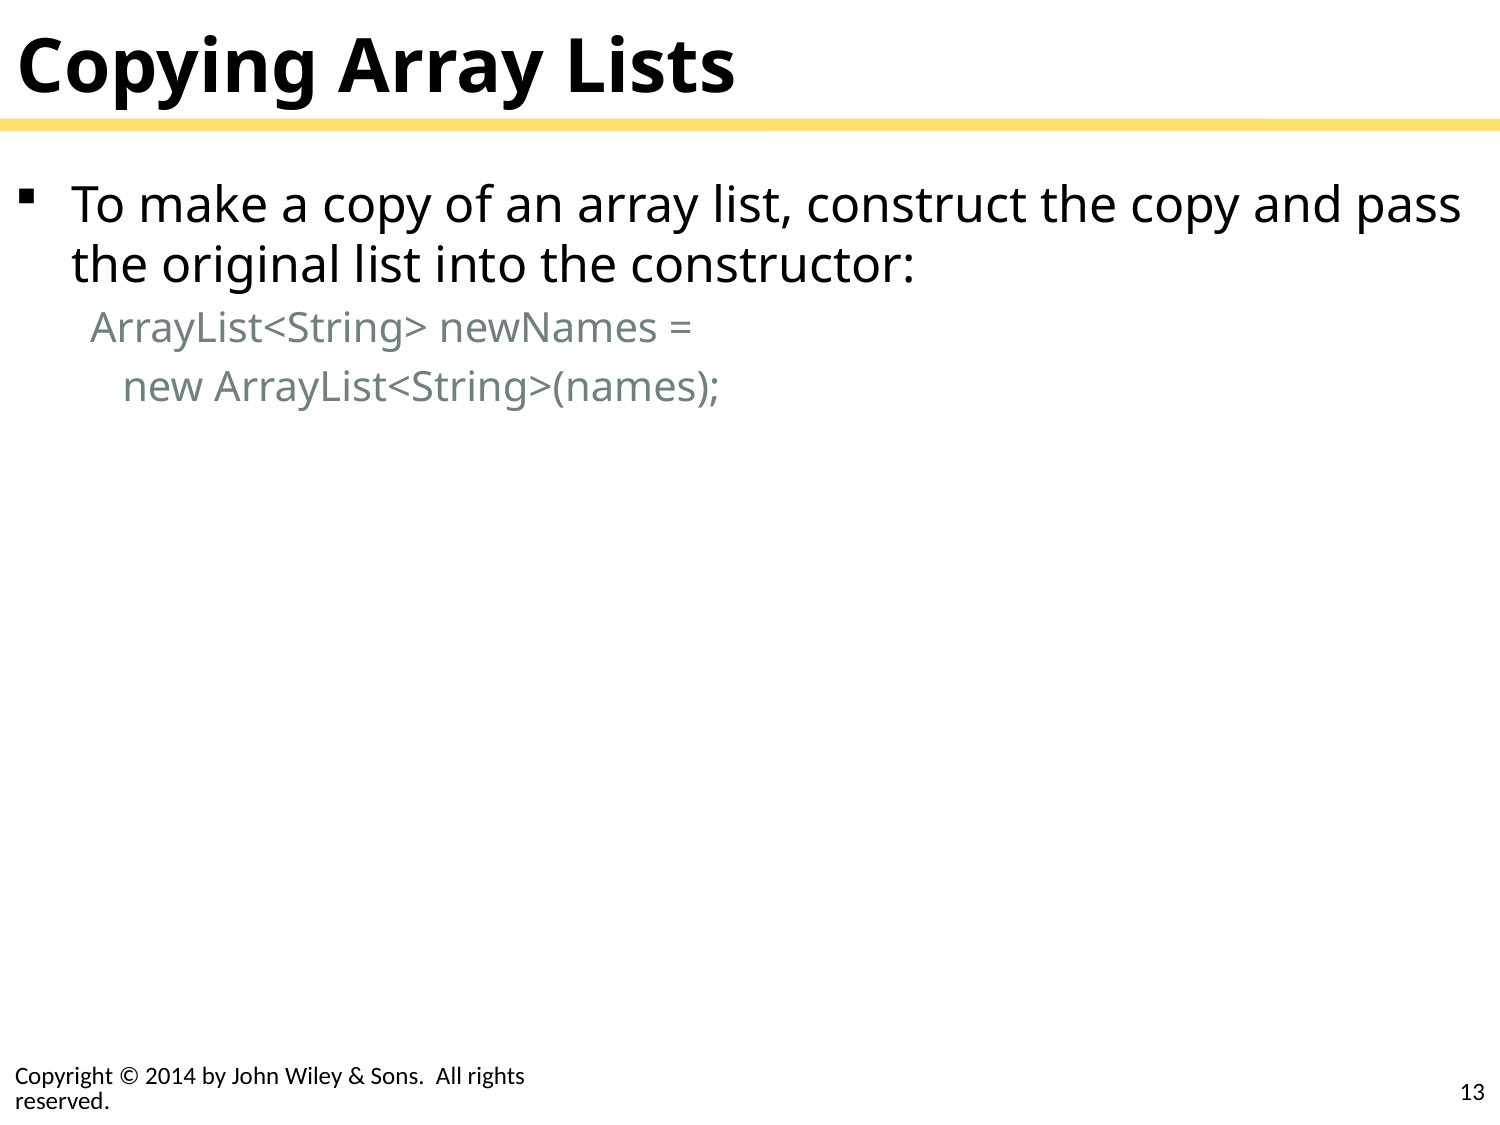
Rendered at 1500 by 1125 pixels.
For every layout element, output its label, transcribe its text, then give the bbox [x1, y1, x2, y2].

title Copying Array Lists [1, 0, 1500, 125]
list To make a copy of an array list, construct the copy and pass the original list into the constructor: ArrayList<String> newNames = new ArrayList<String>(names); [0, 165, 1499, 1042]
